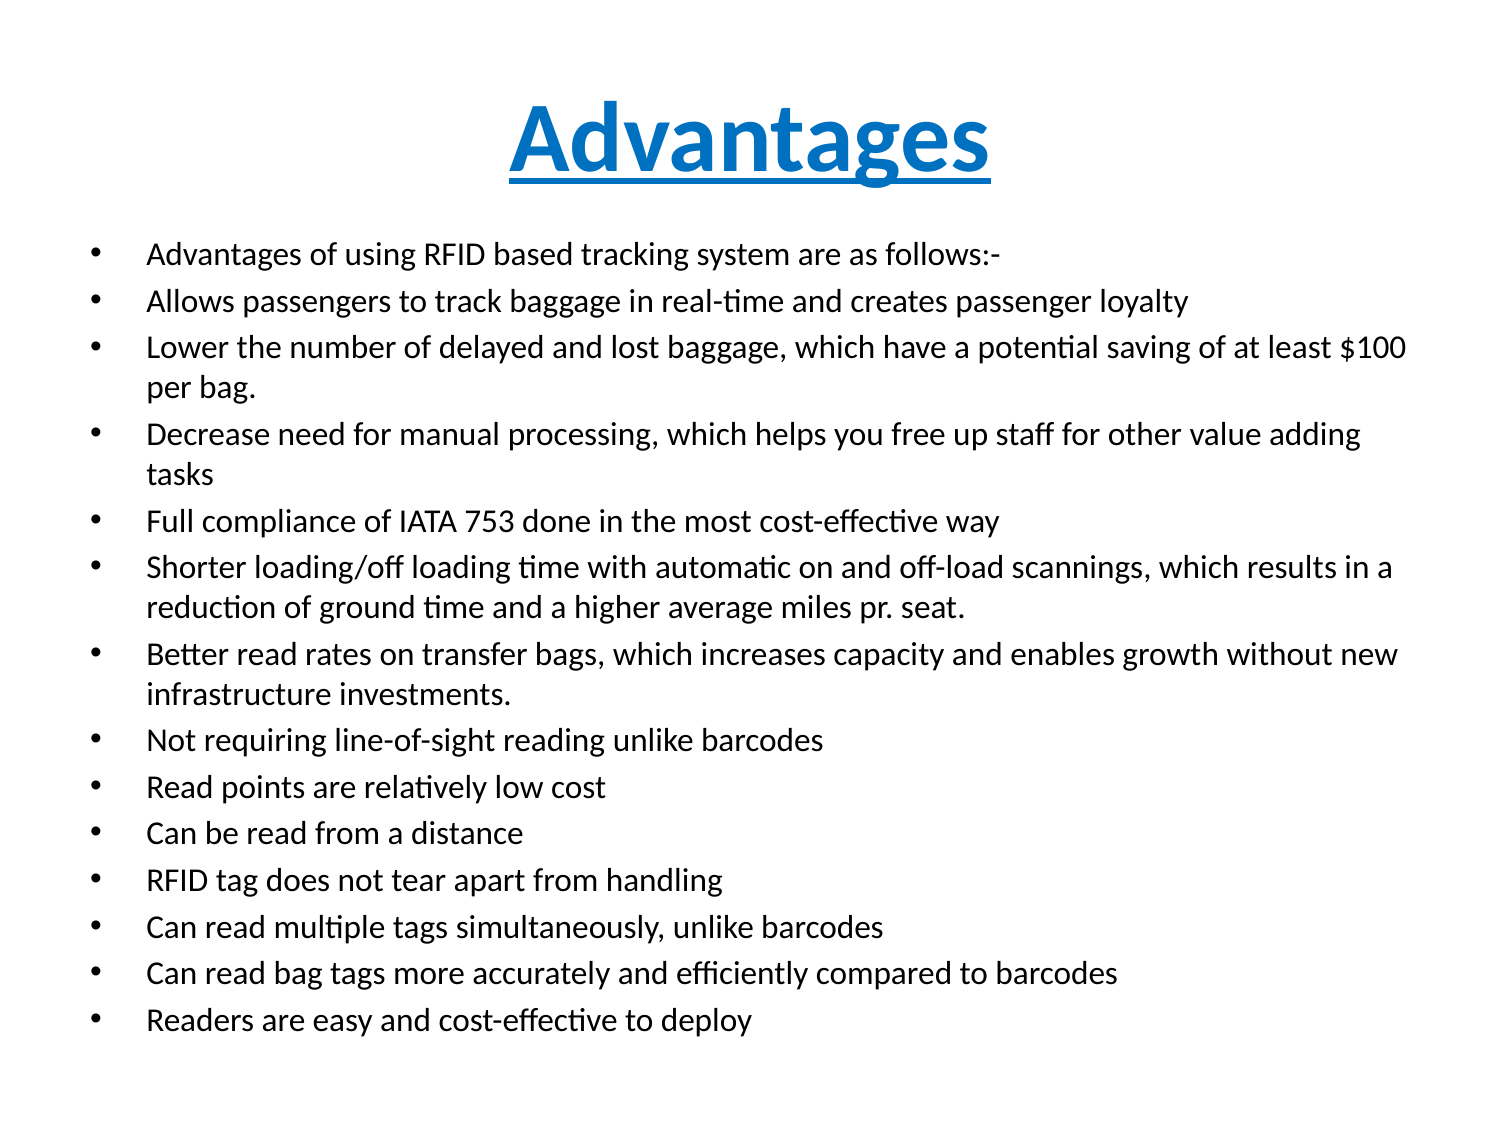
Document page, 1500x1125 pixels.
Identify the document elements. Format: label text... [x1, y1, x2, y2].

title Advantages [75, 37, 1425, 224]
list Advantages of using RFID based tracking system are as follows:- Allows passengers to track baggage in real-time and creates passenger loyalty Lower the number of delayed and lost baggage, which have a potential saving of at least $100 per bag. Decrease need for manual processing, which helps you free up staff for other value adding tasks Full compliance of IATA 753 done in the most cost-effective way Shorter loading/off loading time with automatic on and off-load scannings, which results in a reduction of ground time and a higher average miles pr. seat. Better read rates on transfer bags, which increases capacity and enables growth without new infrastructure investments. Not requiring line-of-sight reading unlike barcodes Read points are relatively low cost Can be read from a distance RFID tag does not tear apart from handling Can read multiple tags simultaneously, unlike barcodes Can read bag tags more accurately and efficiently compared to barcodes Readers are easy and cost-effective to deploy [75, 224, 1425, 968]
